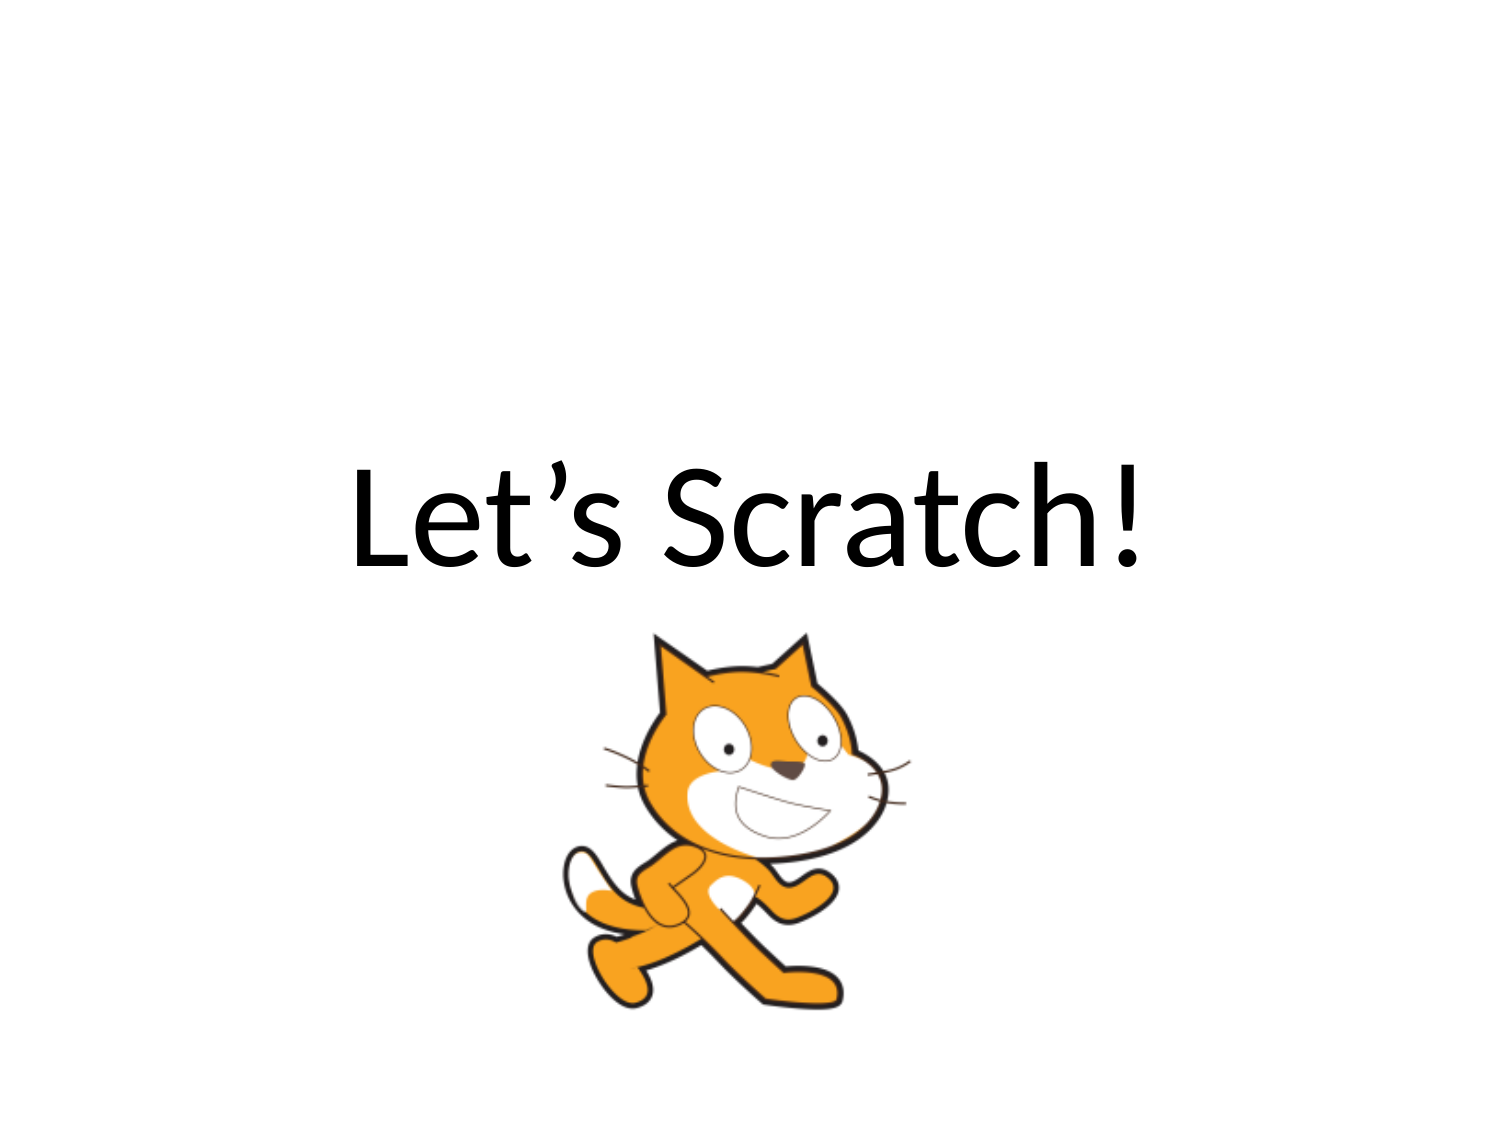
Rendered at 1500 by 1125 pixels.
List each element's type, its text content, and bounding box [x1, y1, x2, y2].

title Let’s Scratch! [75, 412, 1425, 600]
picture [537, 624, 938, 1026]
